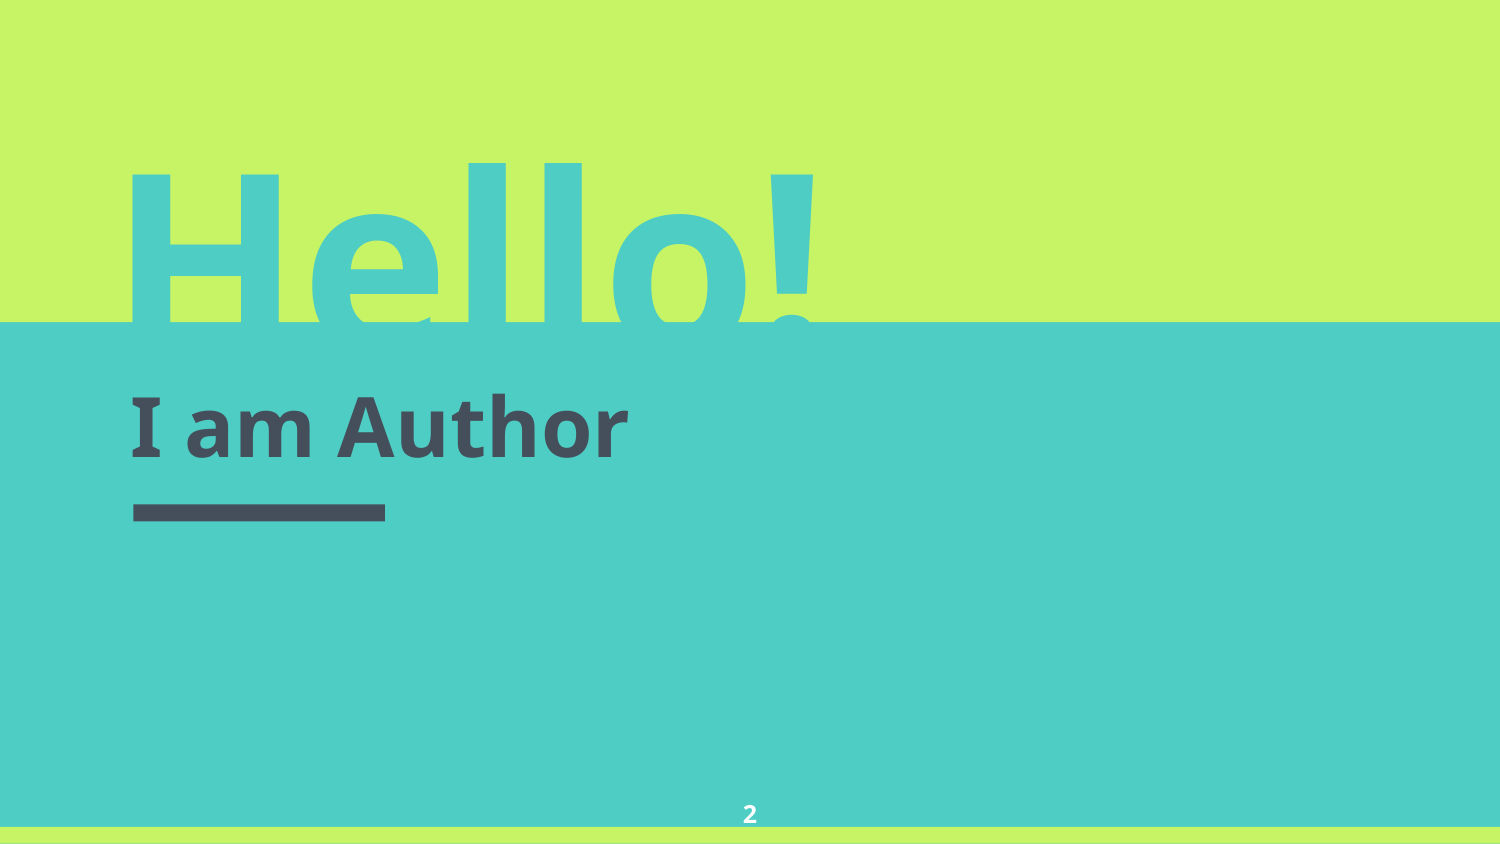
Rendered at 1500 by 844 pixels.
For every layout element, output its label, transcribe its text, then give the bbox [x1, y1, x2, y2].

title Hello! [95, 228, 920, 419]
text_box [0, 0, 1500, 323]
text_box [133, 504, 385, 522]
subtitle I am Author [115, 358, 1000, 462]
slide_number 2 [705, 783, 795, 835]
